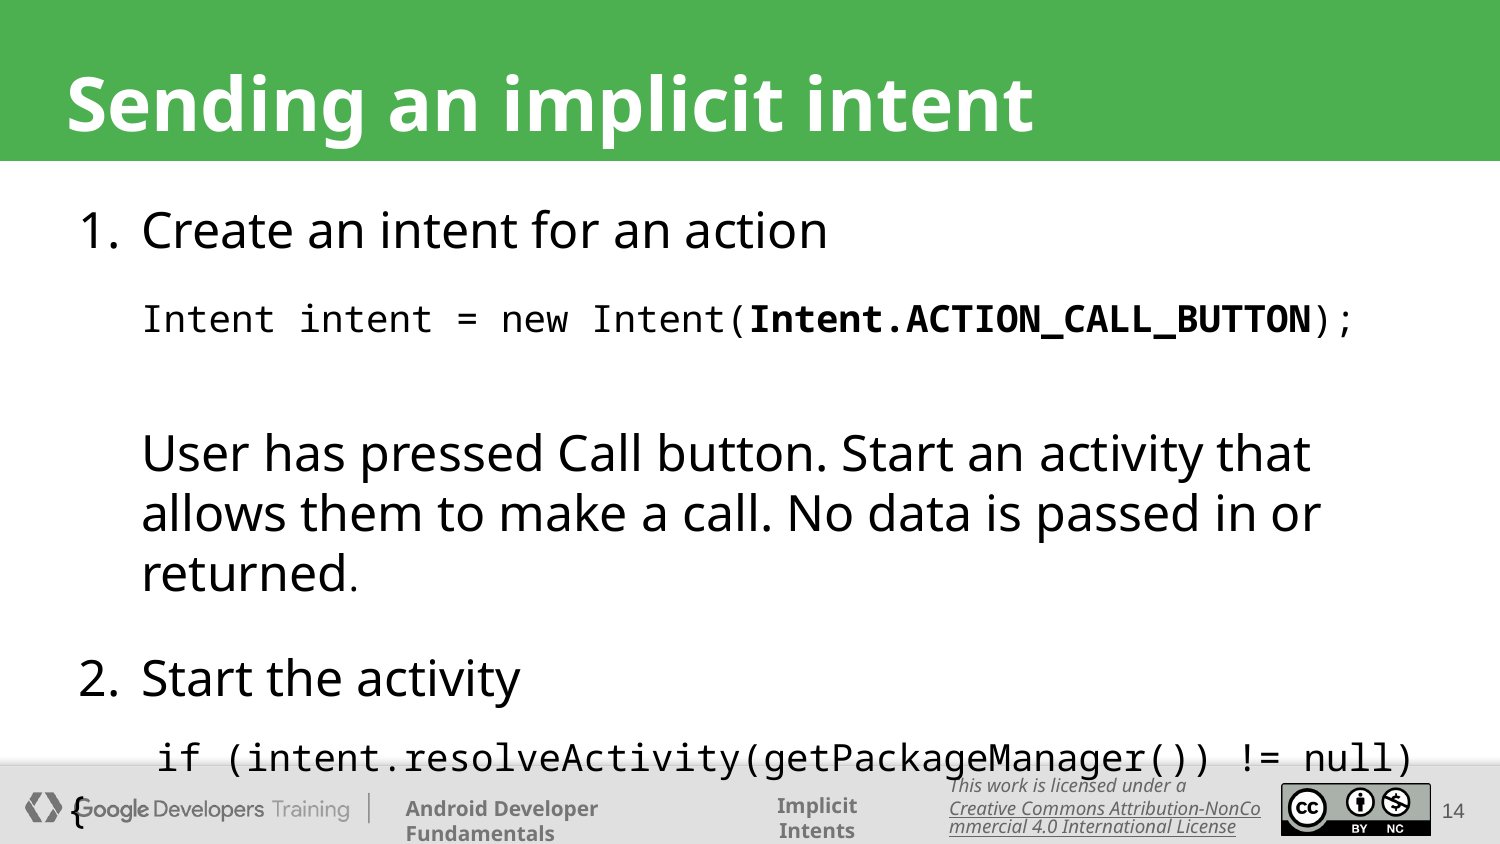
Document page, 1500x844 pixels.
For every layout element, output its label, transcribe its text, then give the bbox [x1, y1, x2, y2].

title Sending an implicit intent [51, 28, 1472, 122]
picture [0, 161, 1500, 844]
slide_number ‹#› [1389, 777, 1480, 842]
text_box Create an intent for an action Intent intent = new Intent(Intent.ACTION_CALL_BUTTON); User has pressed Call button. Start an activity that allows them to make a call. No data is passed in or returned. Start the activity if (intent.resolveActivity(getPackageManager()) != null) { startActivity(intent); } [51, 183, 1472, 765]
